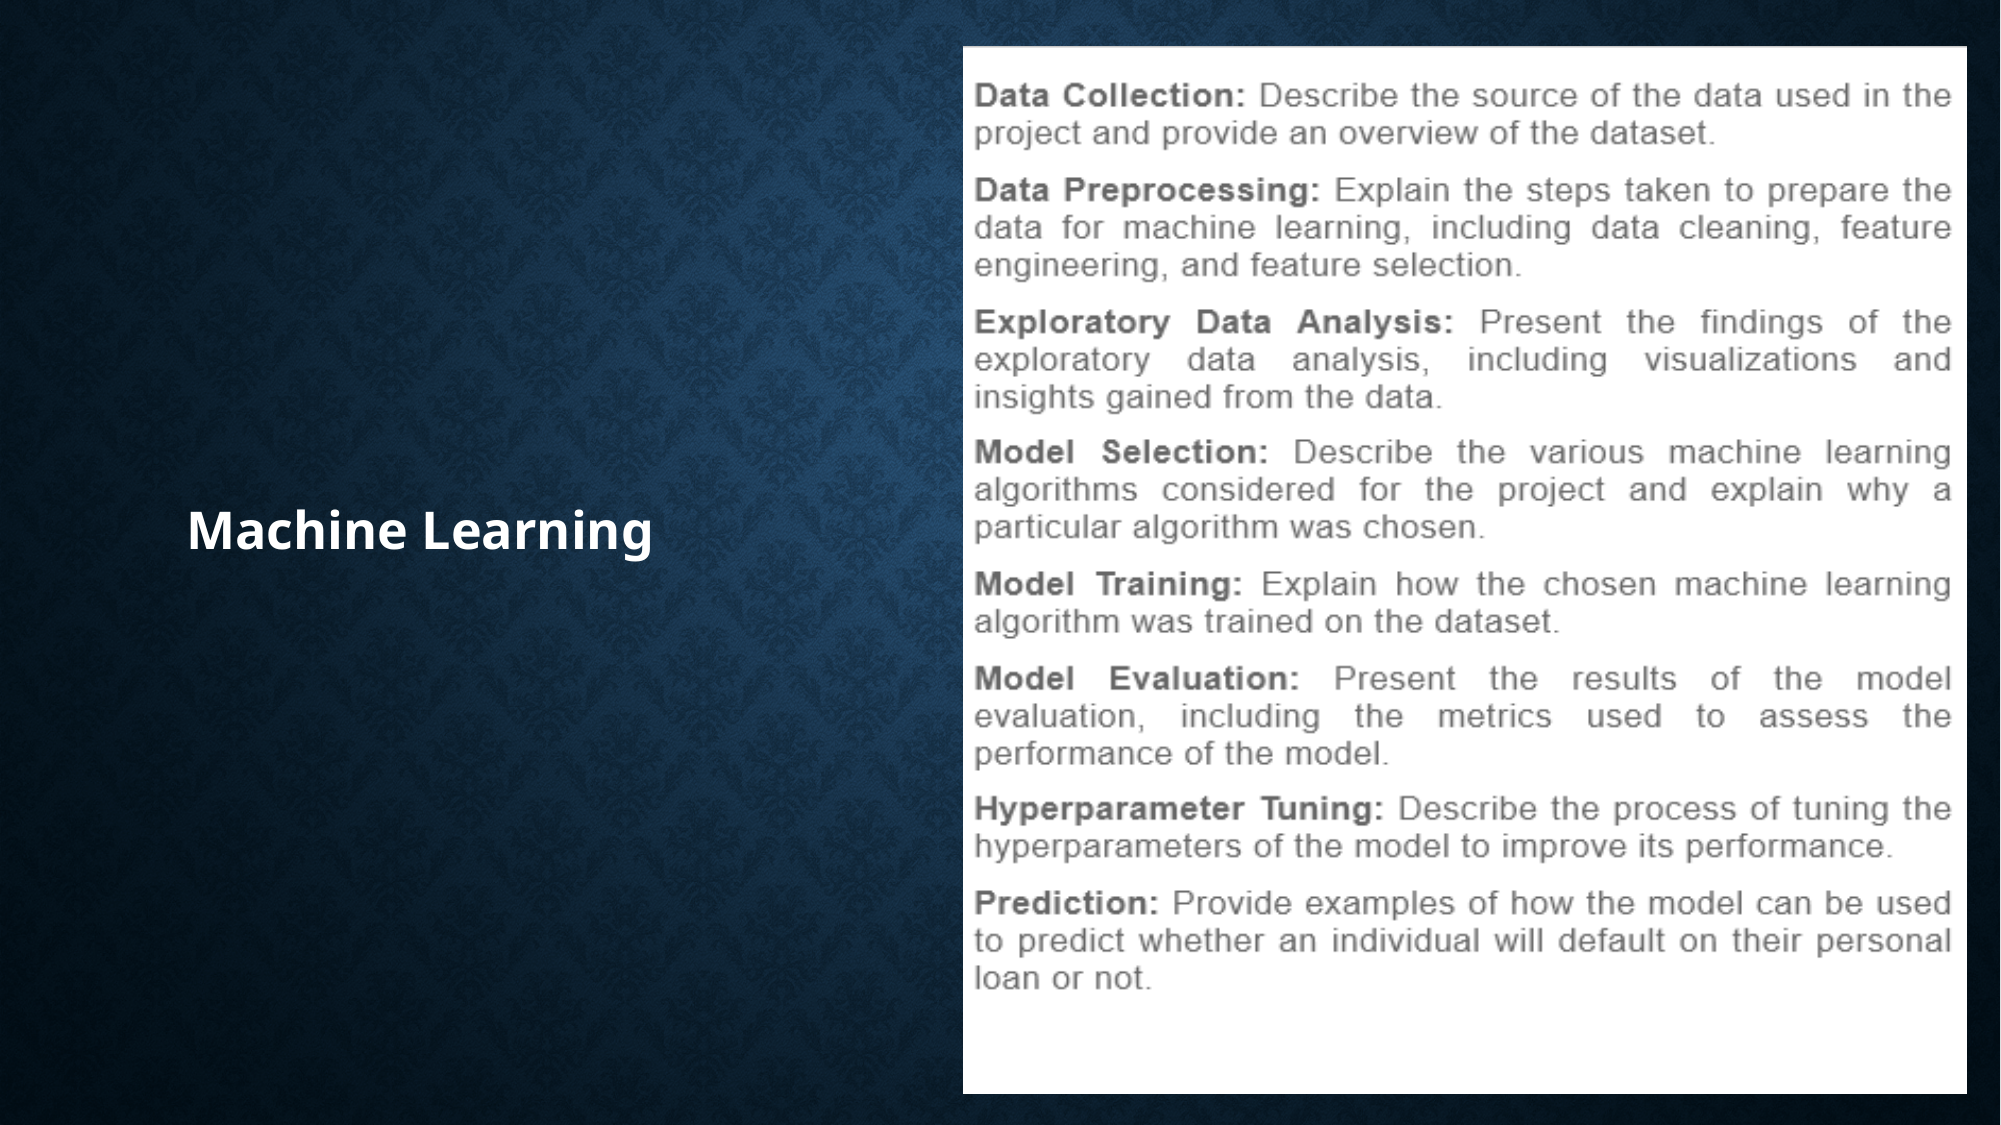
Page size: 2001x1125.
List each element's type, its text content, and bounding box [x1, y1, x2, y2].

list Machine Learning [149, 477, 692, 950]
picture [962, 45, 1968, 1095]
